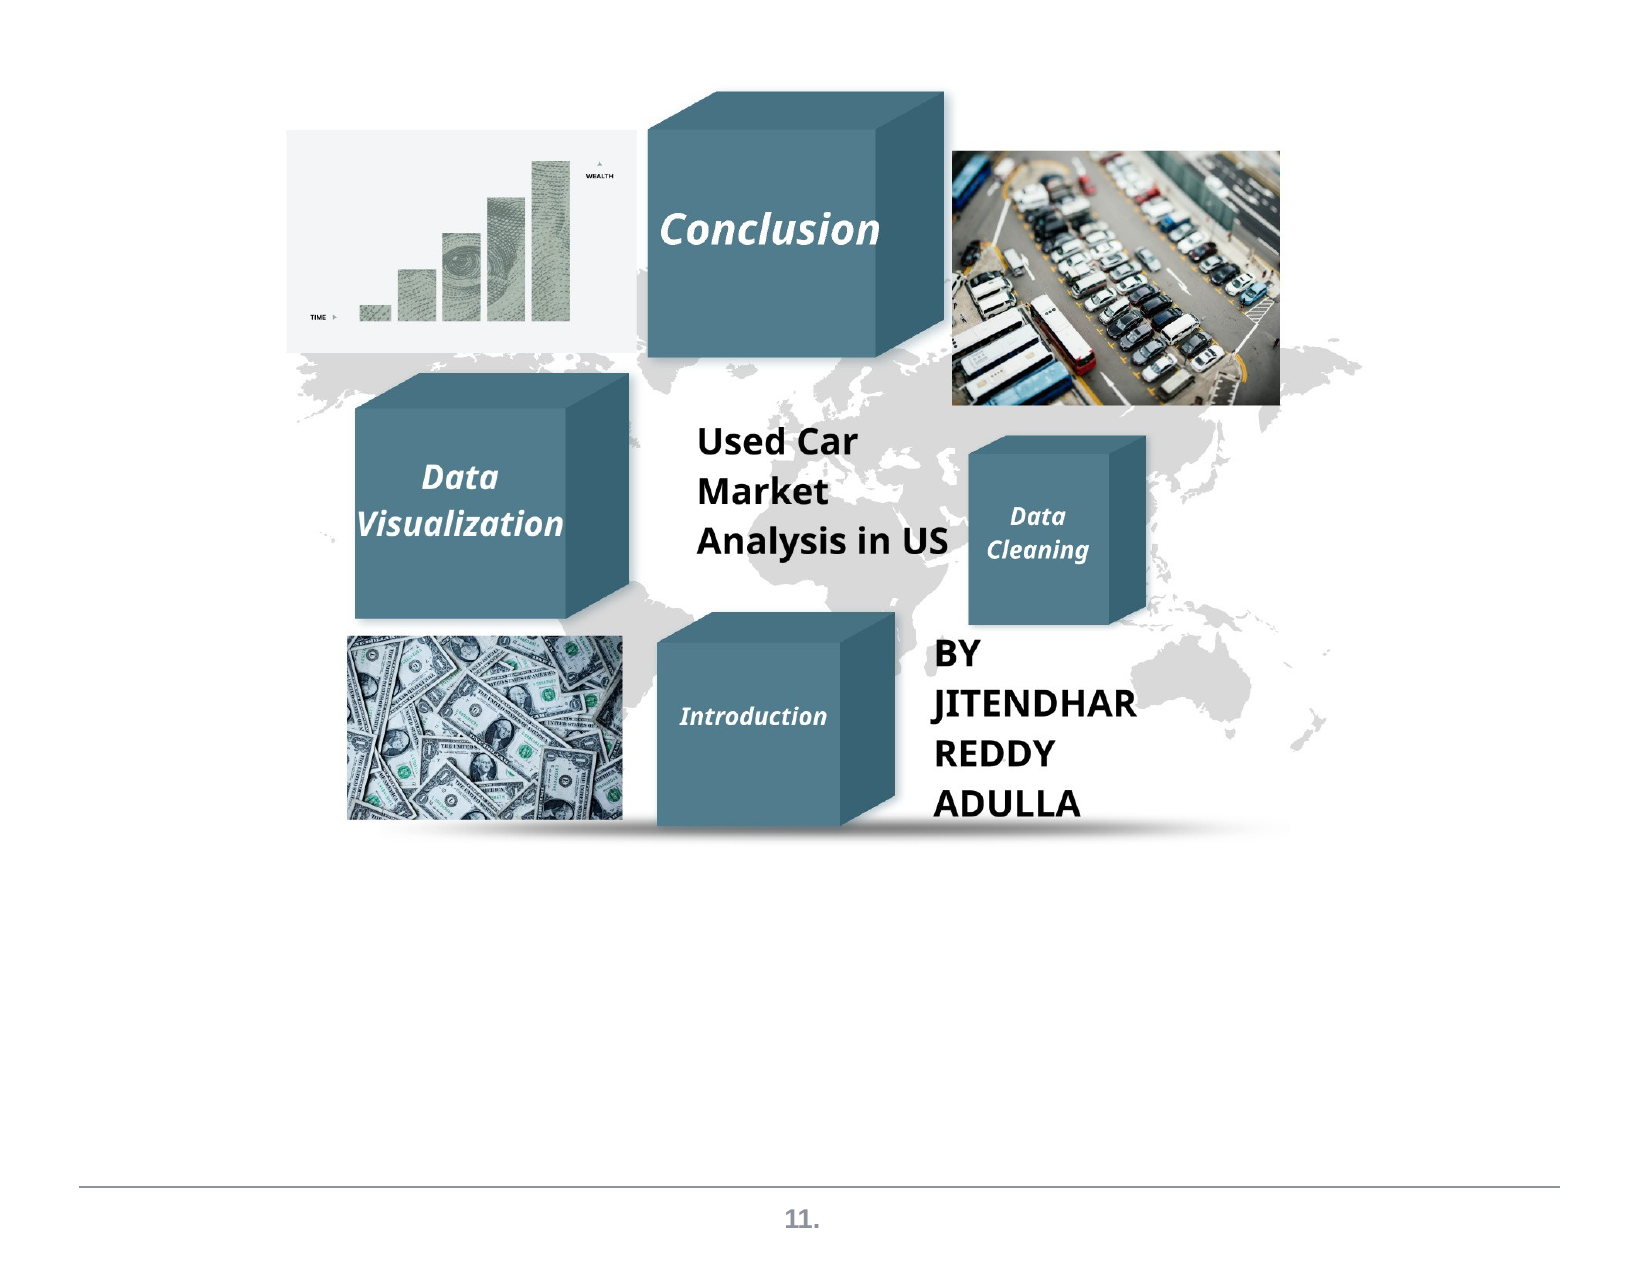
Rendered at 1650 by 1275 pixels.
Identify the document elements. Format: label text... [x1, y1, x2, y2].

slide_number 11. [778, 1201, 825, 1275]
picture [282, 78, 1365, 847]
